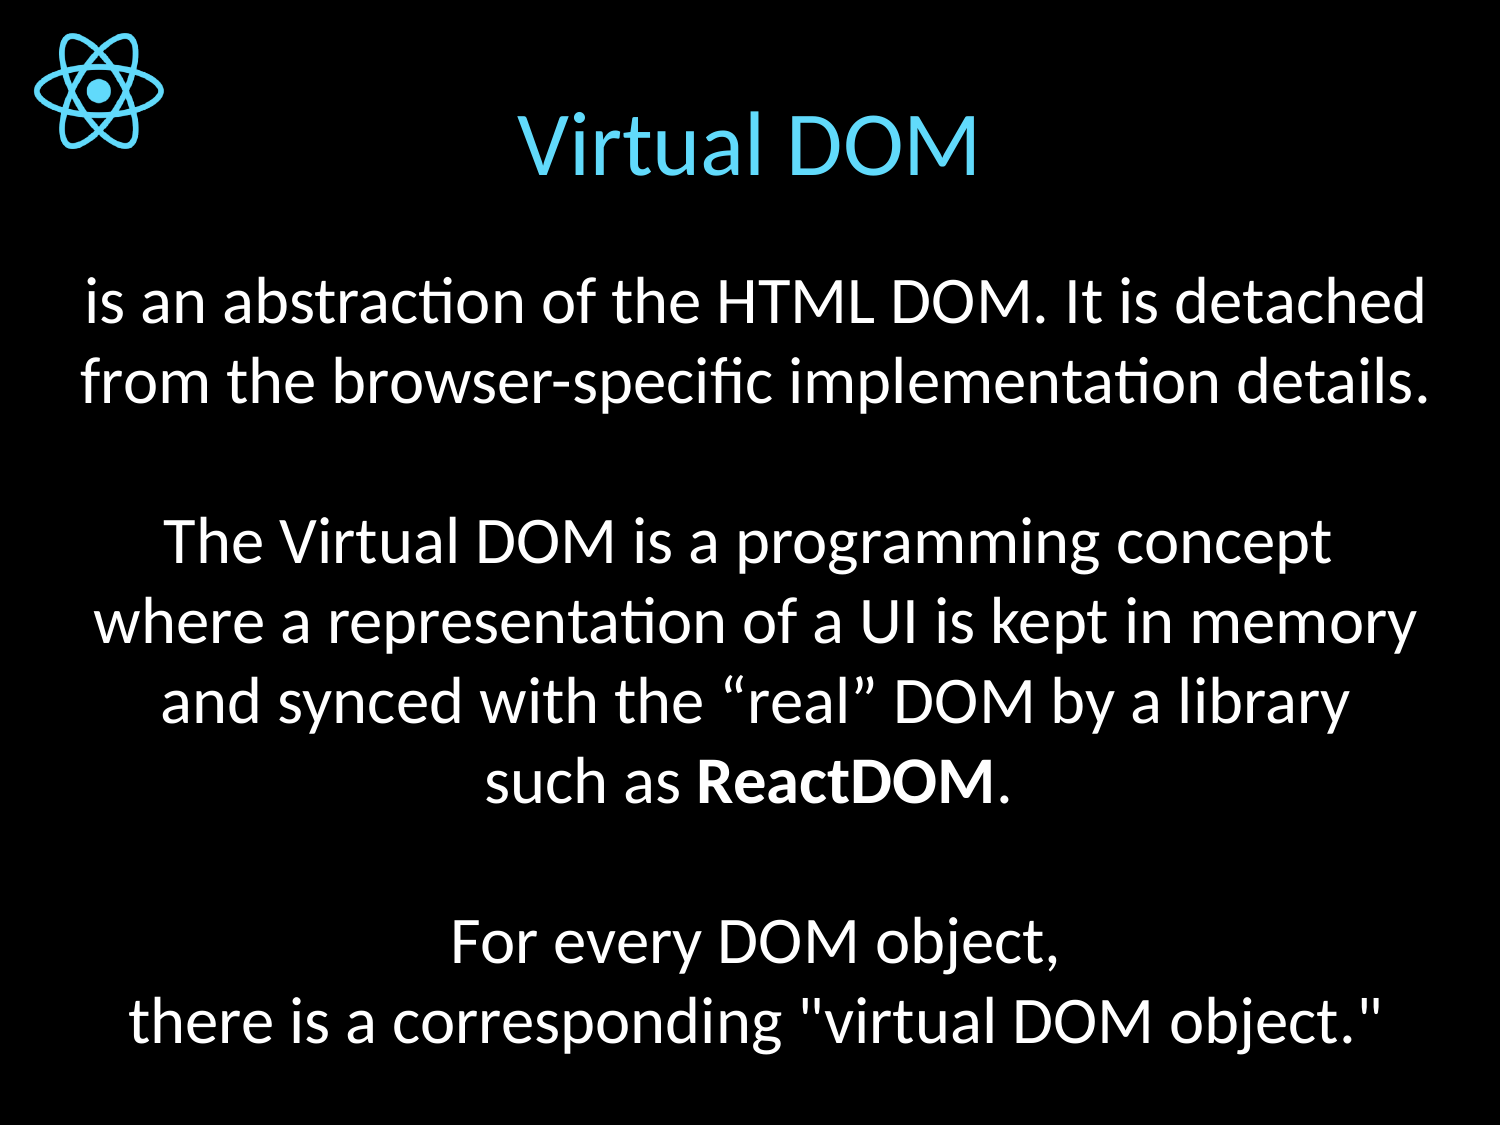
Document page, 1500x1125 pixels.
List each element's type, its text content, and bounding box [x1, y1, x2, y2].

text_box is an abstraction of the HTML DOM. It is detached from the browser-specific implementation details. The Virtual DOM is a programming concept where a representation of a UI is kept in memory and synced with the “real” DOM by a library such as ReactDOM. For every DOM object, there is a corresponding "virtual DOM object." [65, 249, 1447, 1065]
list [0, 12, 210, 170]
title Virtual DOM [75, 45, 1425, 233]
